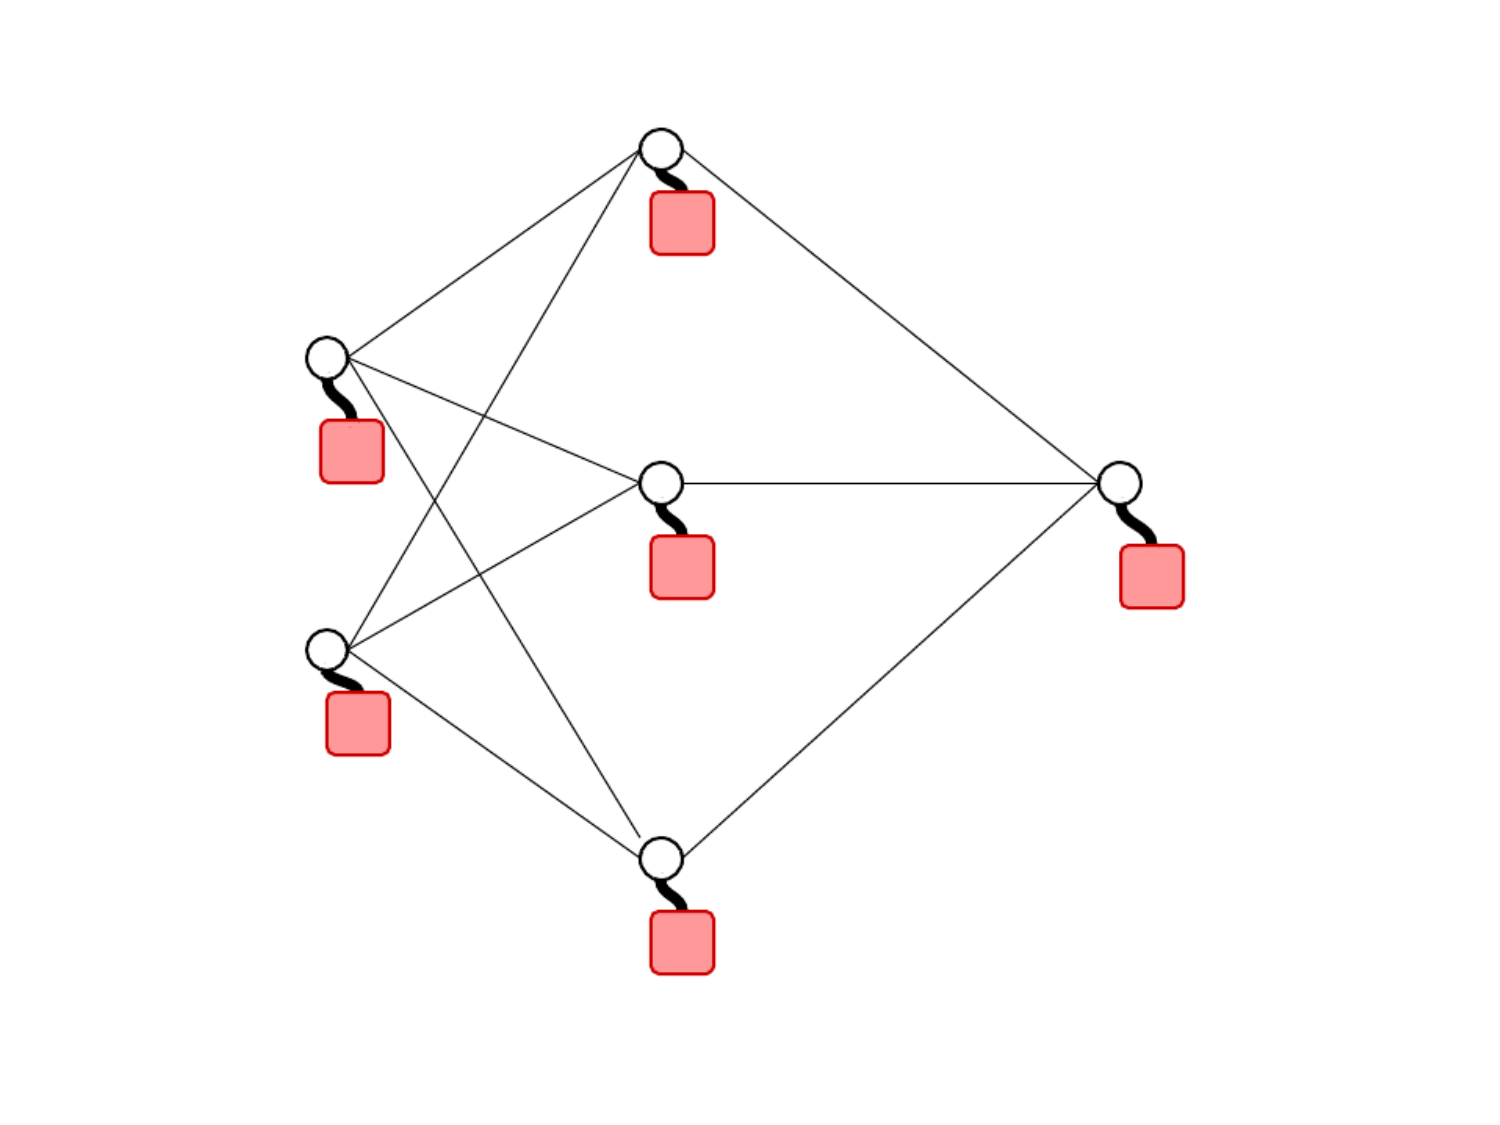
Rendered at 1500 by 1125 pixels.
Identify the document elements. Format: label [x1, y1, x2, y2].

picture [296, 117, 1204, 1008]
